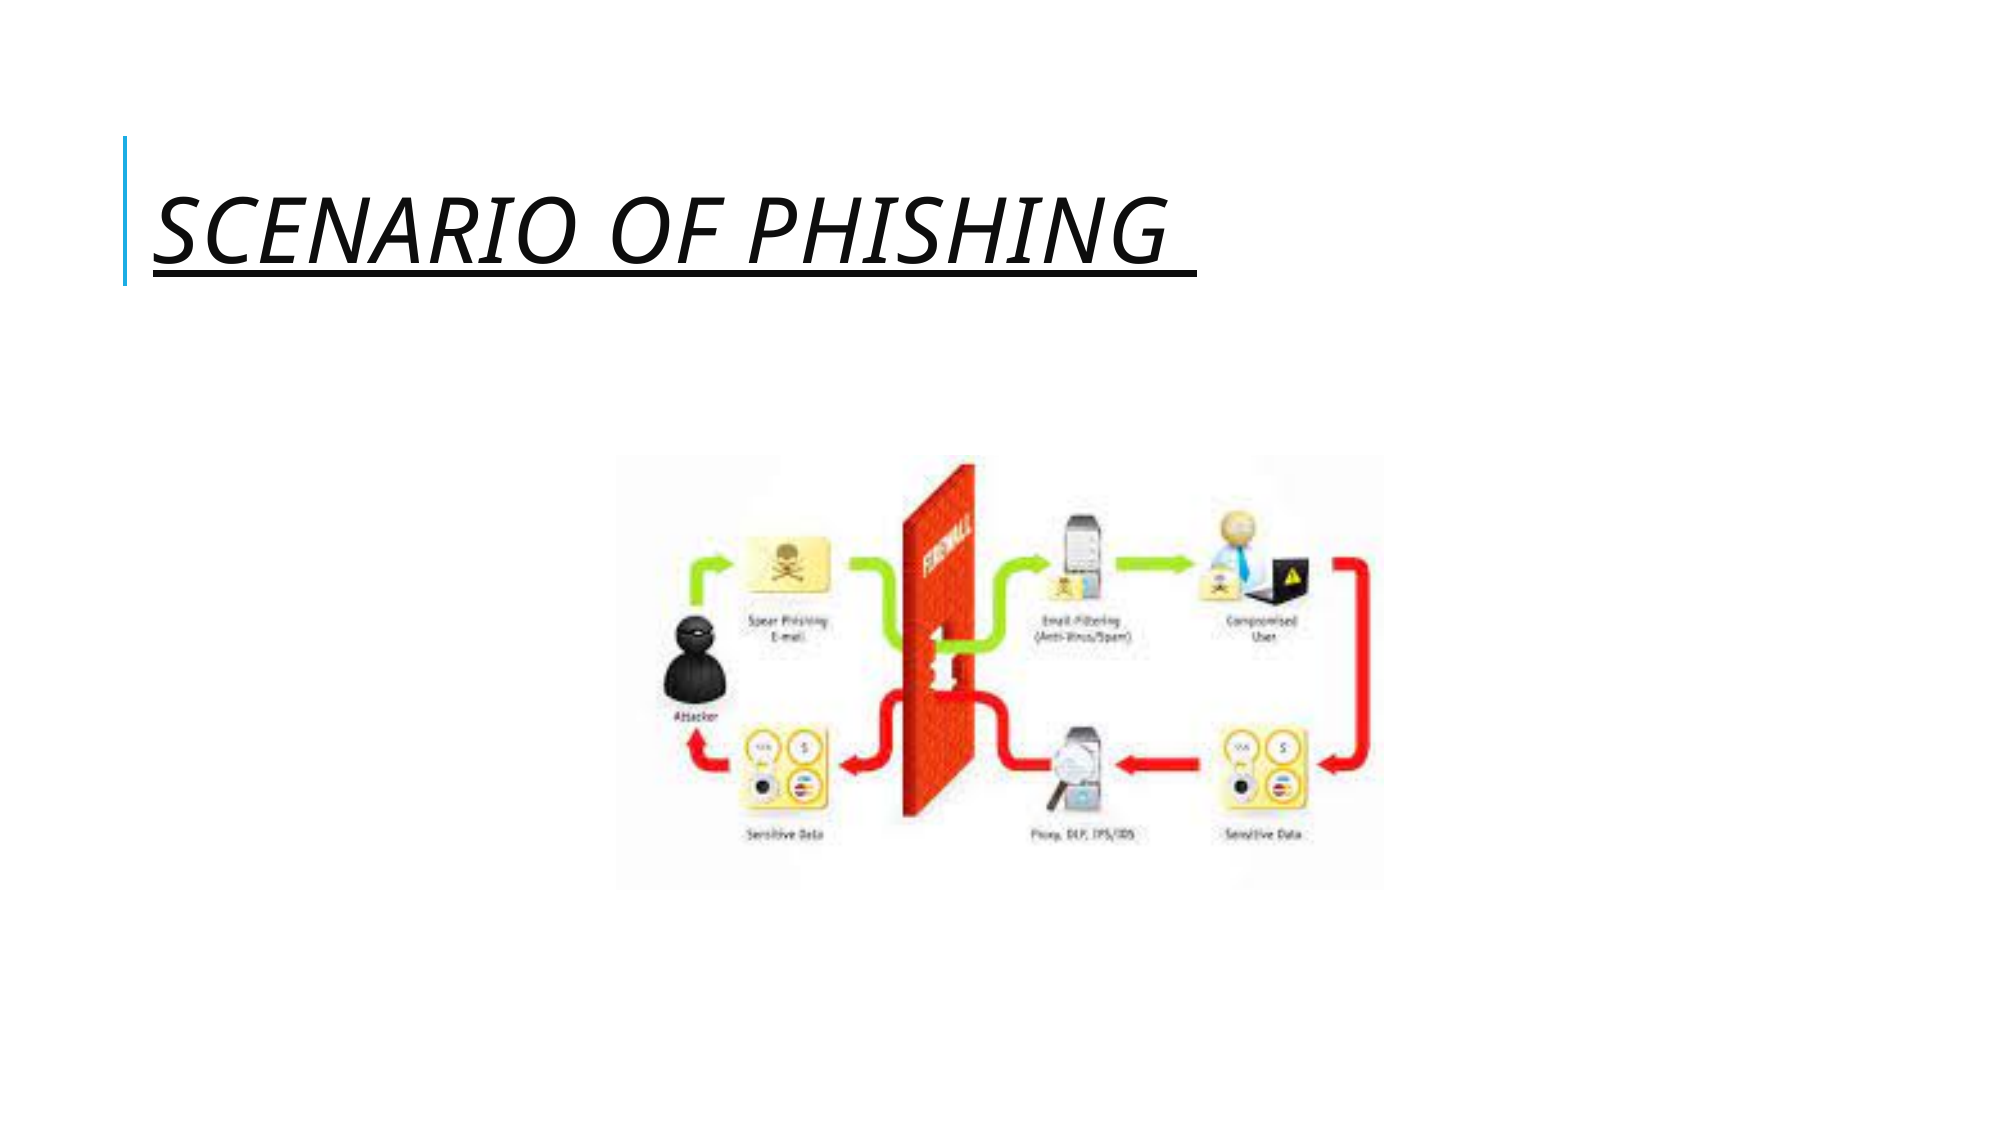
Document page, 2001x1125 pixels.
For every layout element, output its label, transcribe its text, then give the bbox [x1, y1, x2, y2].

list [616, 455, 1384, 890]
title Scenario of phishing [138, 113, 1733, 360]
